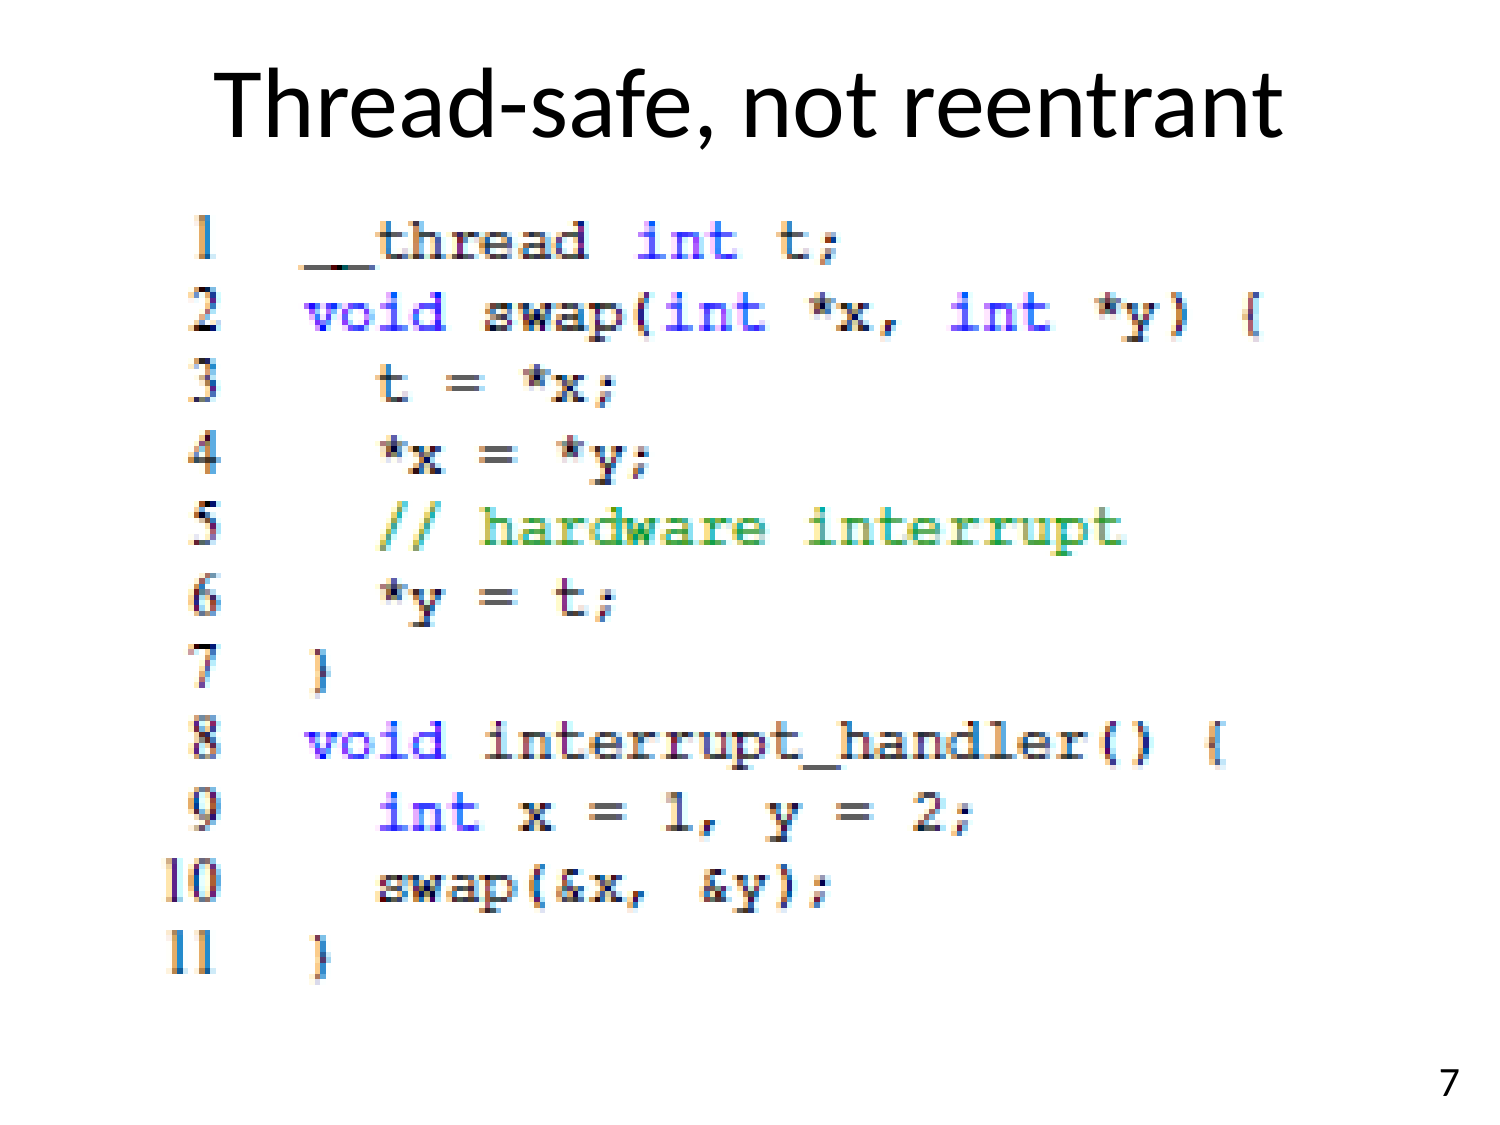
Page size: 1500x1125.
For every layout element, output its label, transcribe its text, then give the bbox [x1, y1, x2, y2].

picture [111, 172, 1325, 1018]
slide_number 7 [1125, 1050, 1475, 1110]
title Thread-safe, not reentrant [0, 0, 1500, 225]
